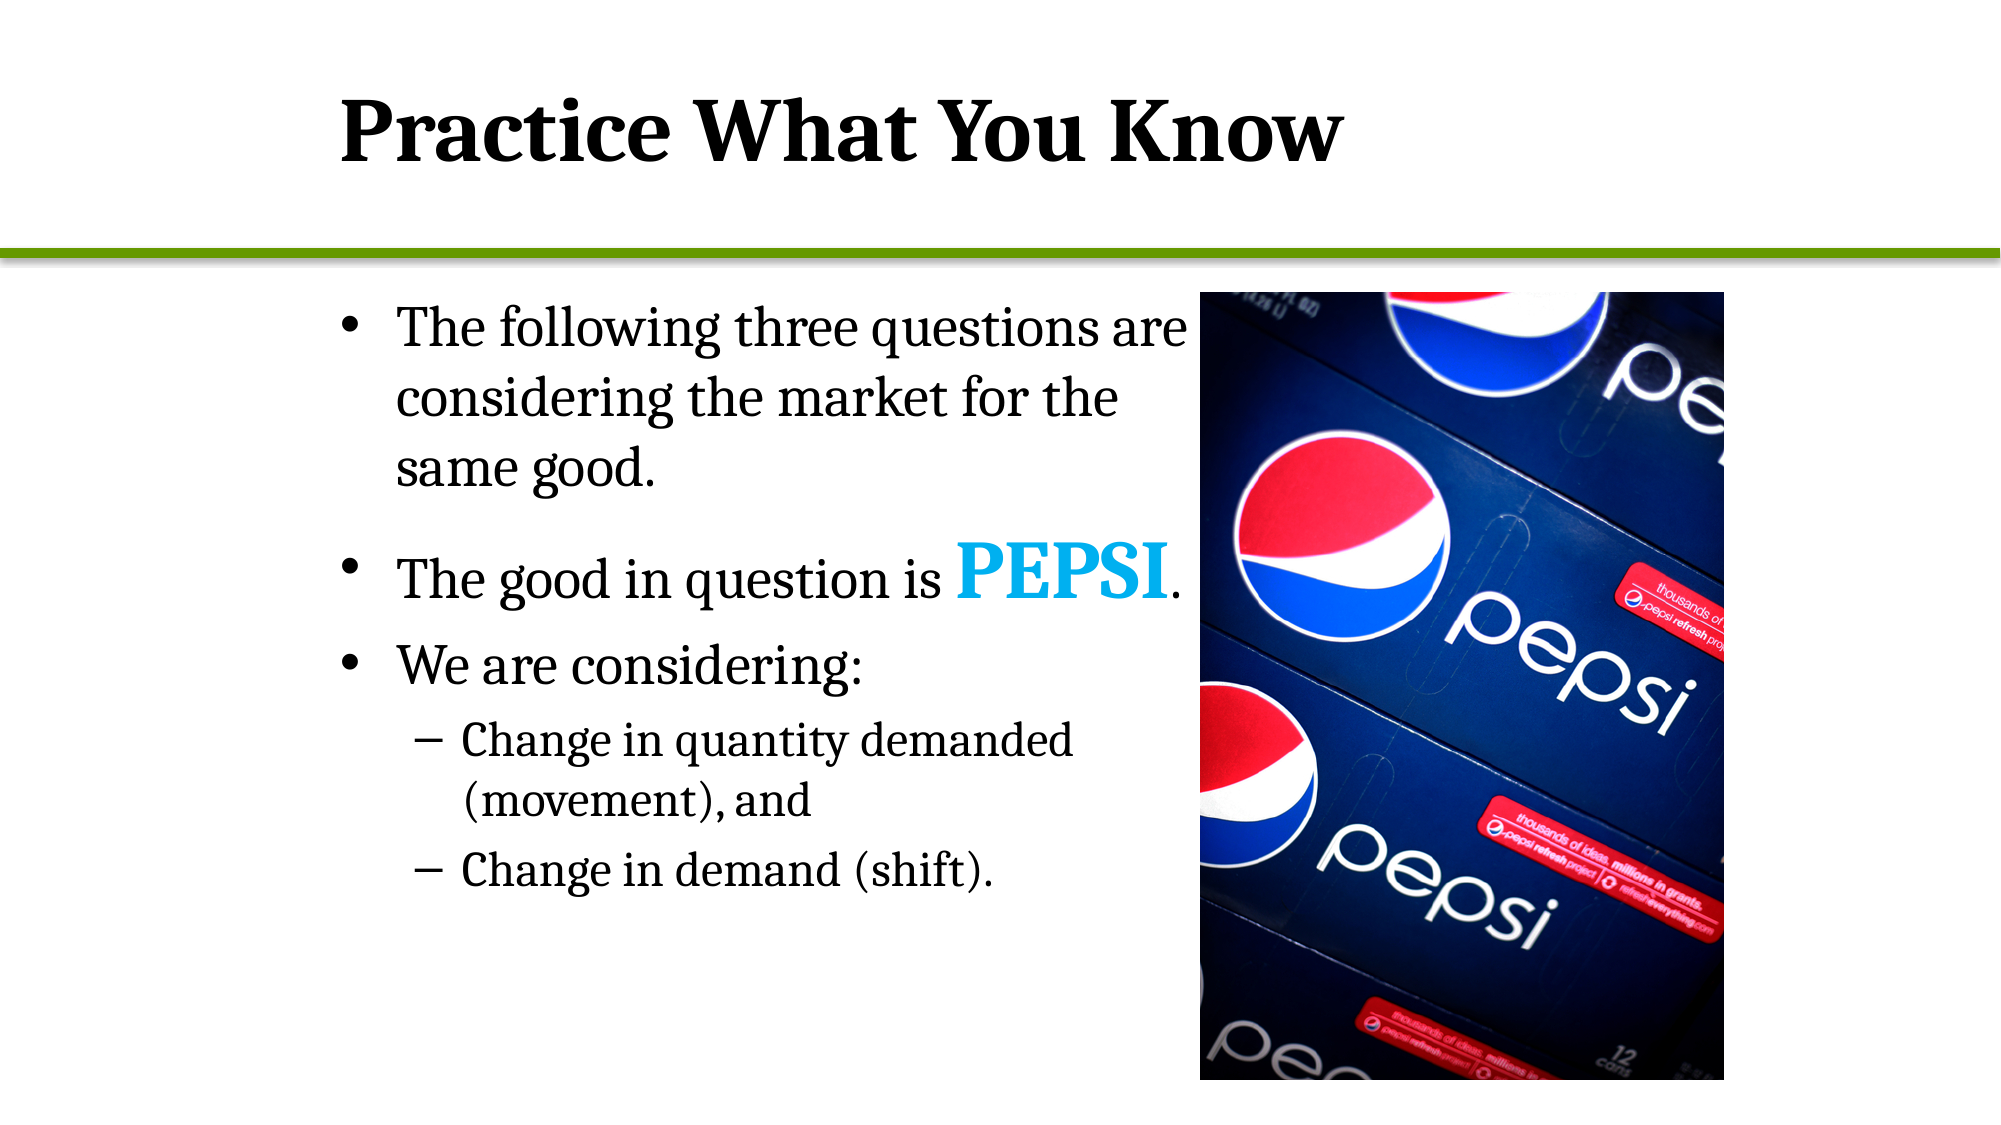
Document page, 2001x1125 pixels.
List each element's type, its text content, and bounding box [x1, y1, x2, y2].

title Practice What You Know [324, 0, 1675, 251]
list The following three questions are considering the market for the same good. The good in question is PEPSI. We are considering: Change in quantity demanded (movement), and Change in demand (shift). [324, 280, 1205, 1085]
picture [1199, 292, 1724, 1080]
